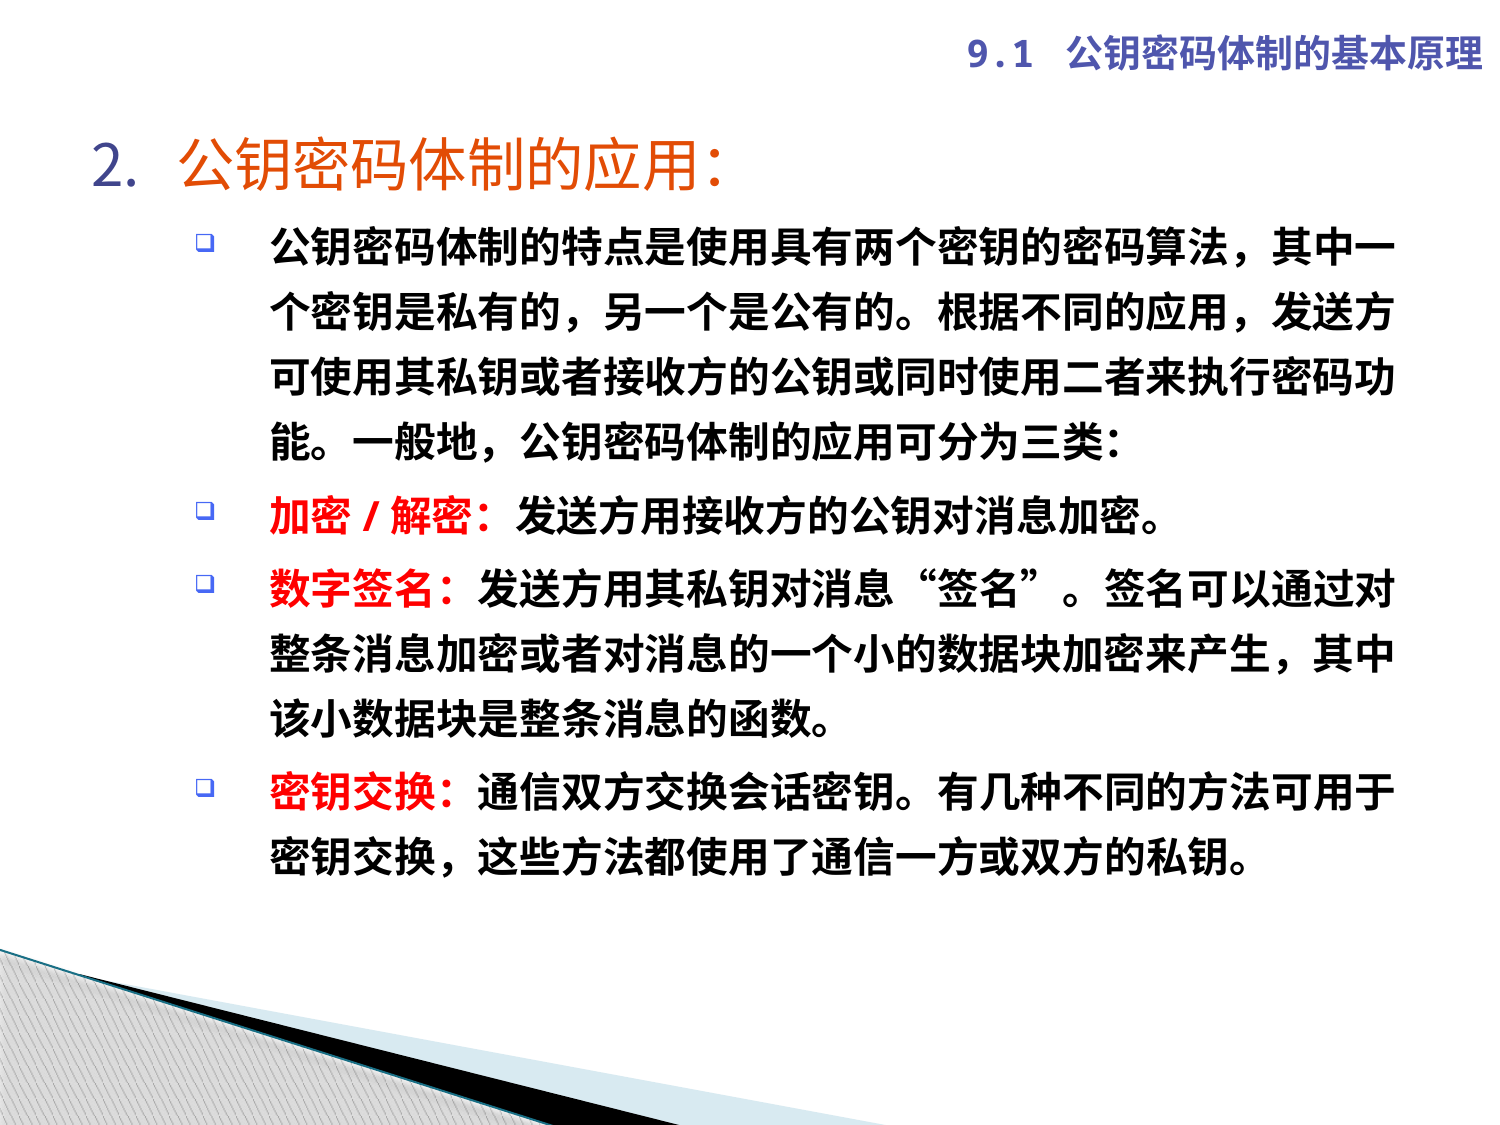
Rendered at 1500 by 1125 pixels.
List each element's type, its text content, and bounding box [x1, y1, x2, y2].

text_box 9.1 公钥密码体制的基本原理 [950, 0, 1499, 104]
text_box 公钥密码体制的应用： 公钥密码体制的特点是使用具有两个密钥的密码算法，其中一个密钥是私有的，另一个是公有的。根据不同的应用，发送方可使用其私钥或者接收方的公钥或同时使用二者来执行密码功能。一般地，公钥密码体制的应用可分为三类： 加密/解密：发送方用接收方的公钥对消息加密。 数字签名：发送方用其私钥对消息“签名”。签名可以通过对整条消息加密或者对消息的一个小的数据块加密来产生，其中该小数据块是整条消息的函数。 密钥交换：通信双方交换会话密钥。有几种不同的方法可用于密钥交换，这些方法都使用了通信一方或双方的私钥。 [76, 106, 1427, 1047]
